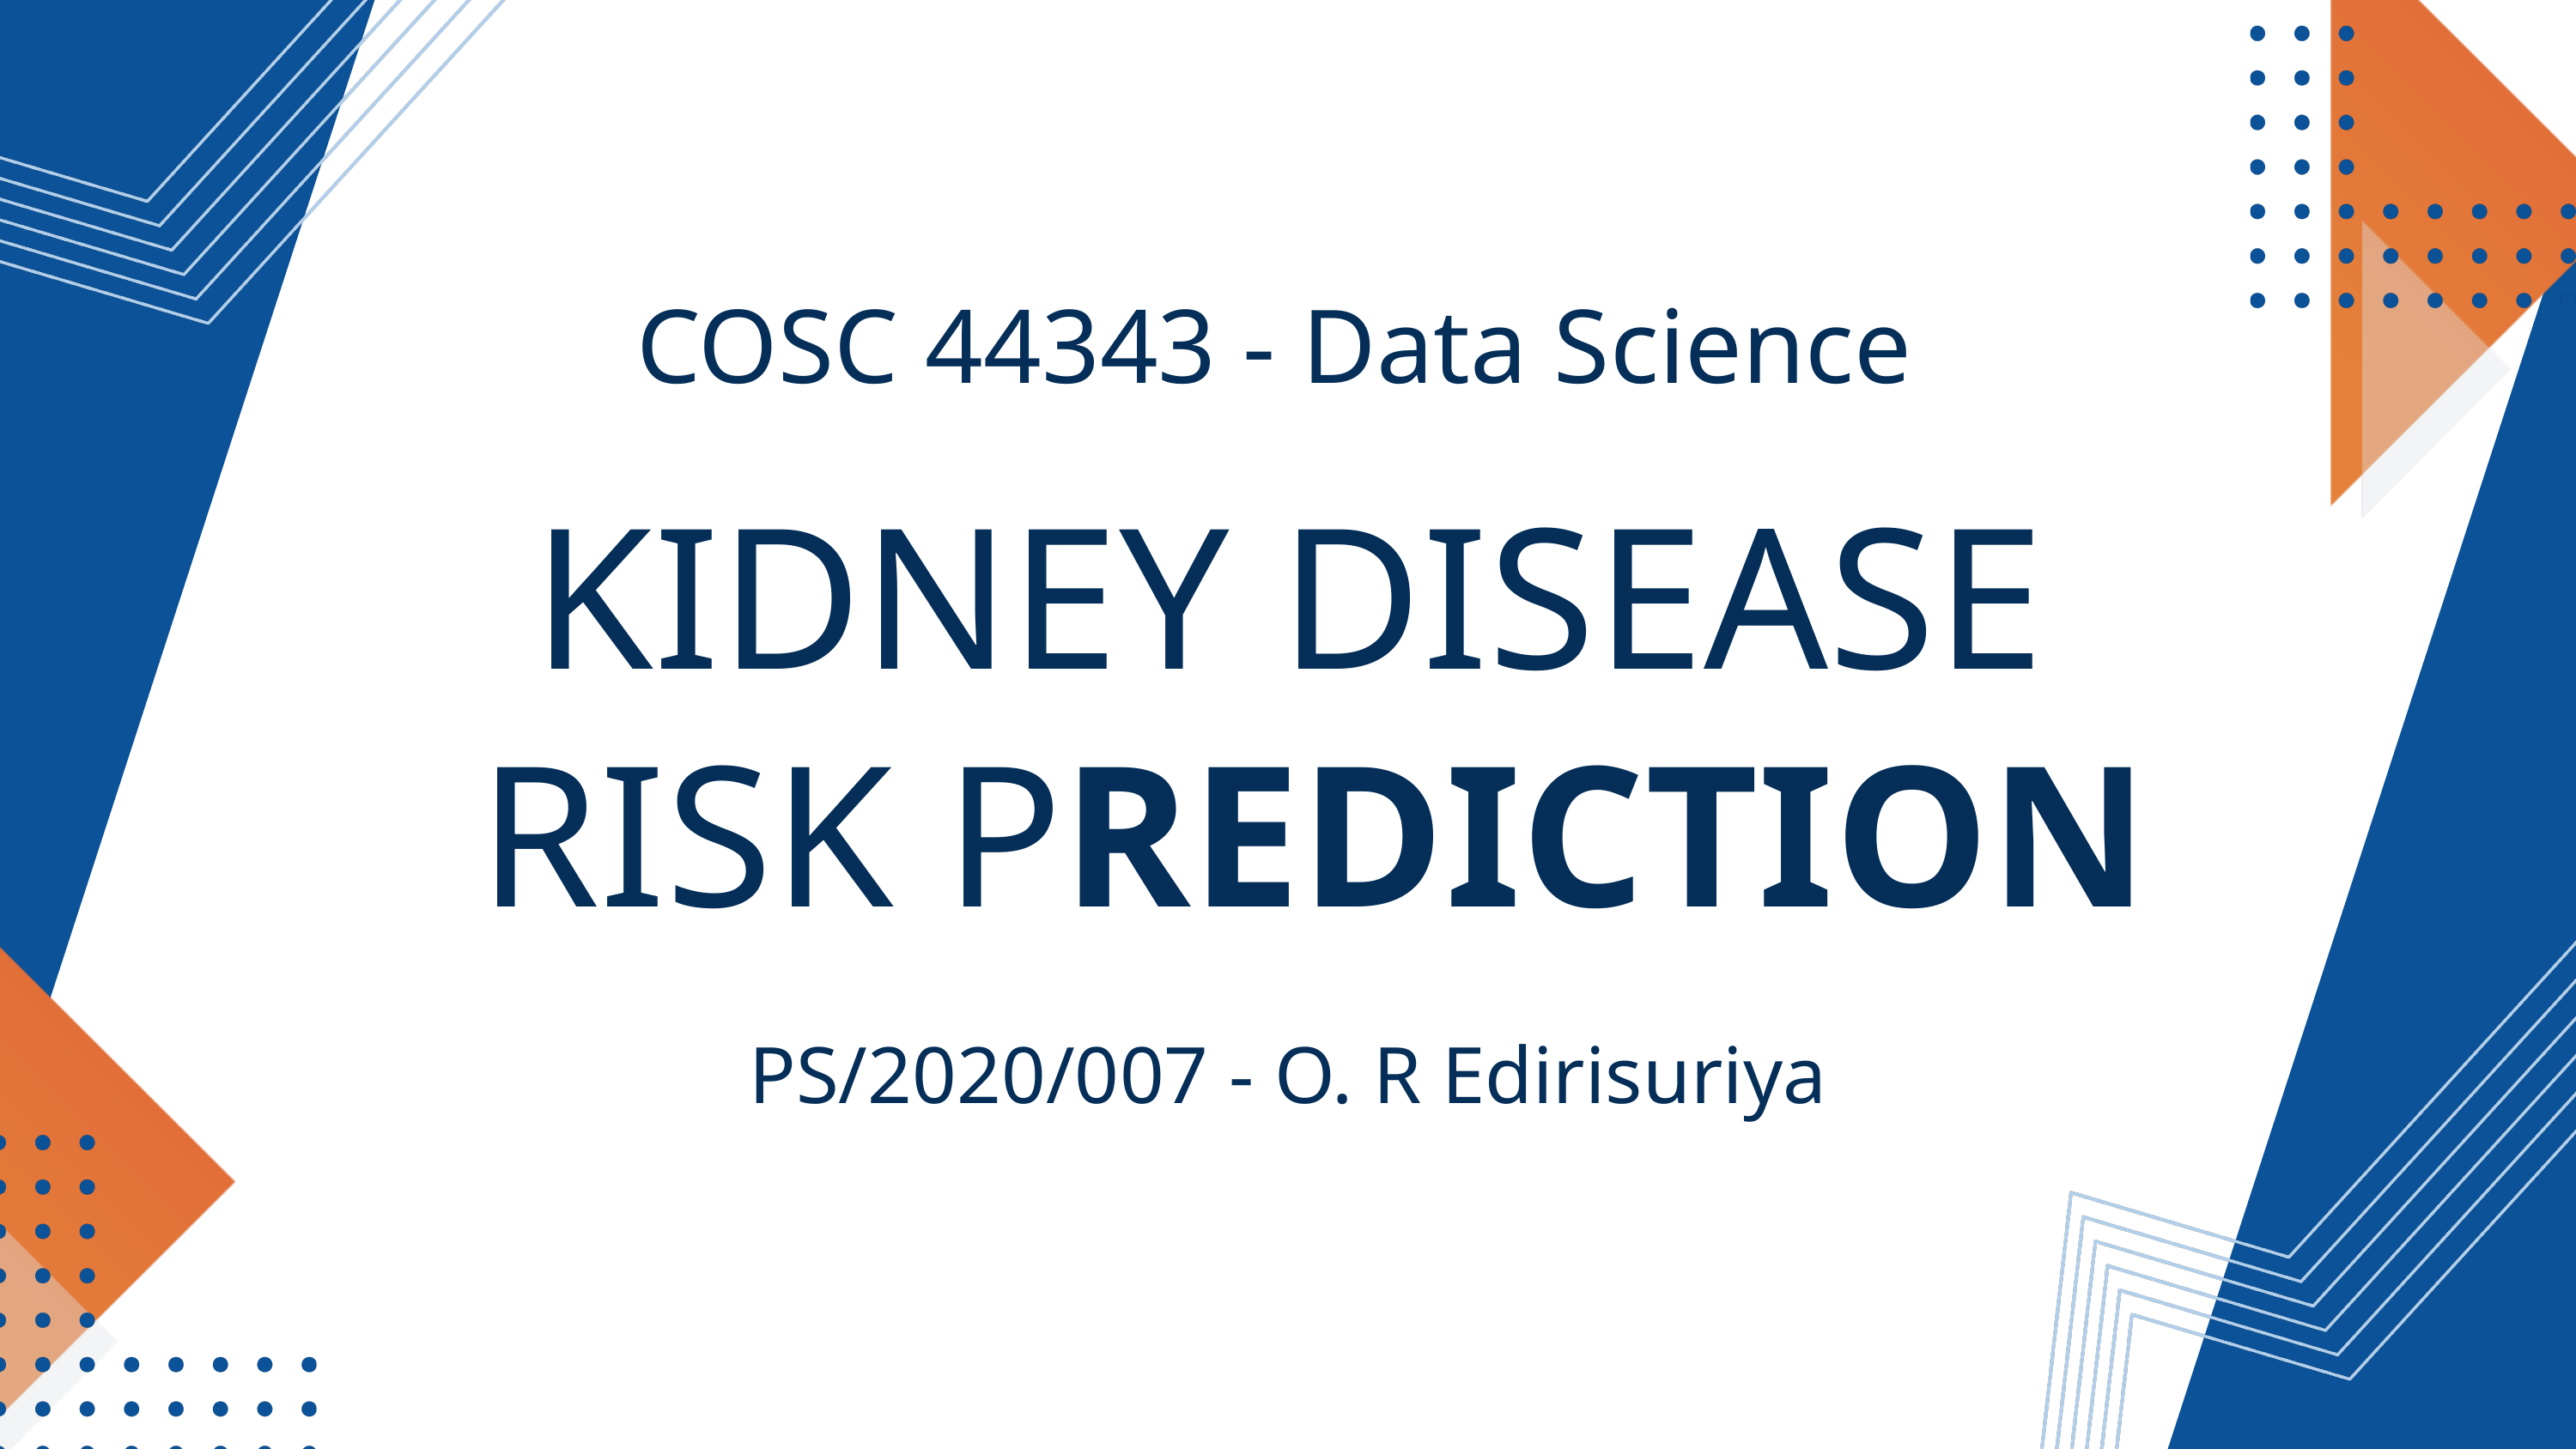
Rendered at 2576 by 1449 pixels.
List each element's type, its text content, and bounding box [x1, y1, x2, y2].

text_box KIDNEY DISEASE RISK PREDICTION [326, 552, 2251, 1228]
text_box [2330, 308, 2576, 322]
text_box [2250, 0, 2576, 308]
text_box [0, 1135, 317, 1449]
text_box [0, 0, 866, 551]
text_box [1647, 868, 2576, 1449]
text_box [0, 885, 236, 1135]
text_box [2330, 404, 2576, 518]
text_box COSC 44343 - Data Science [872, 322, 2576, 404]
